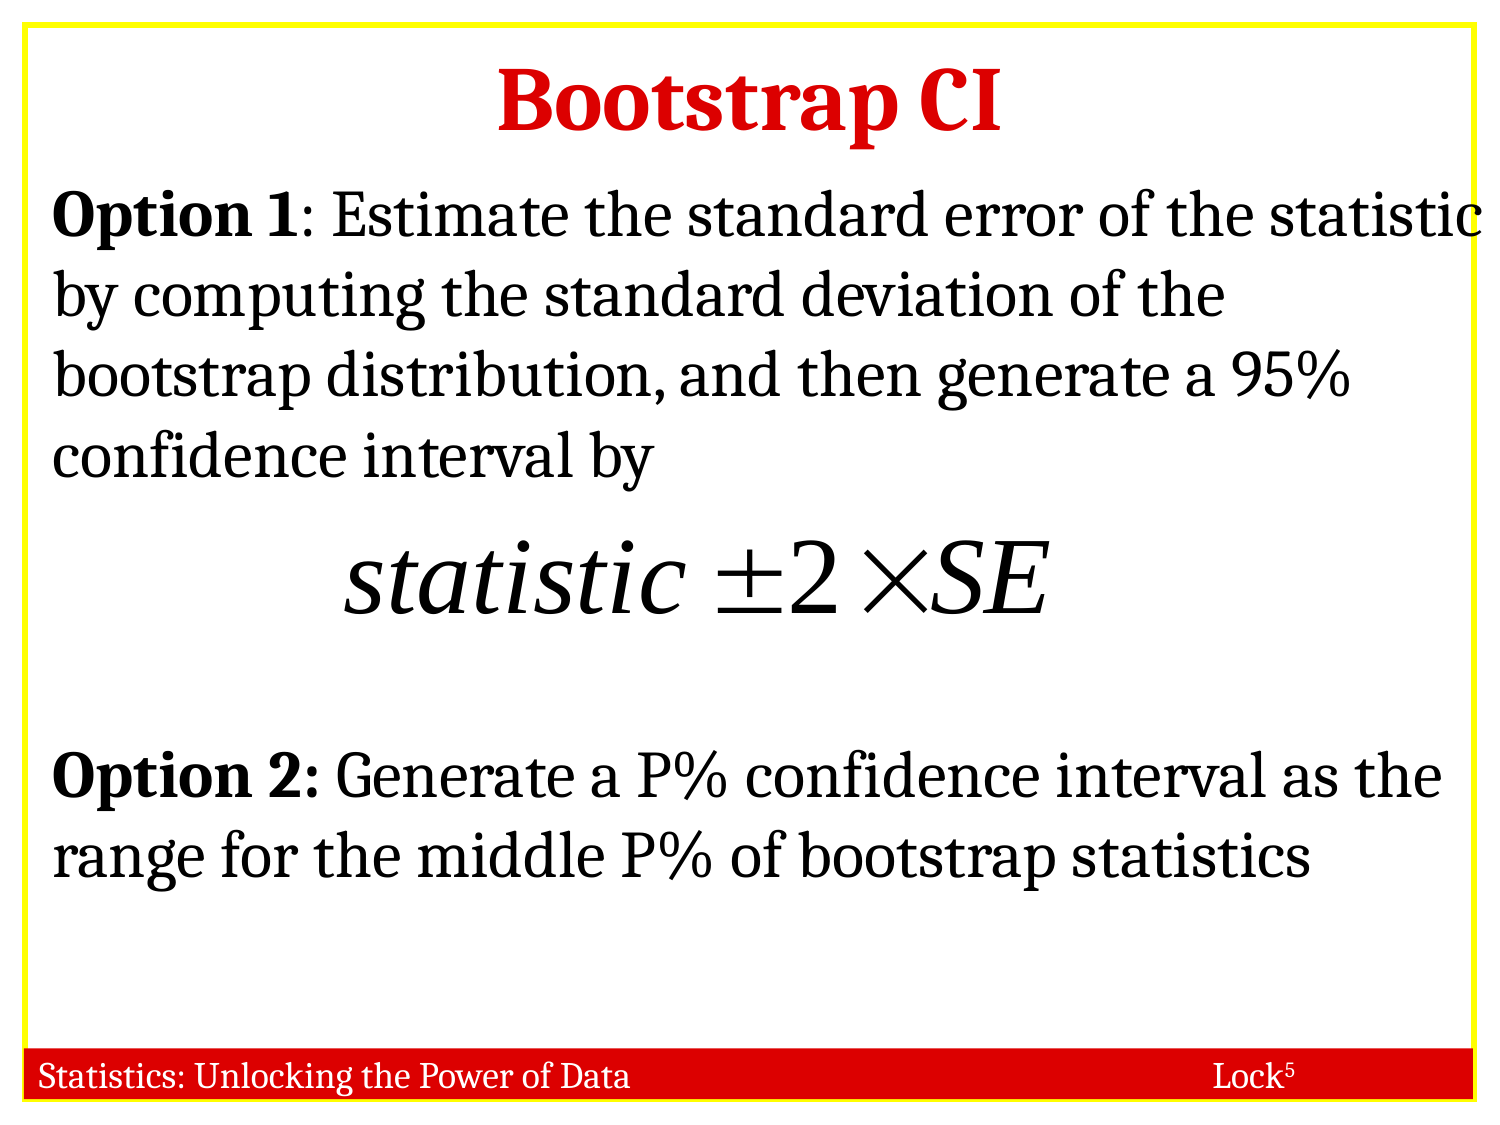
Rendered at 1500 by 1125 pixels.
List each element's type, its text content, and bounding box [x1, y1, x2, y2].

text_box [324, 512, 1076, 641]
text_box Bootstrap CI [74, 0, 1425, 162]
text_box Option 1: Estimate the standard error of the statistic by computing the standard deviation of the bootstrap distribution, and then generate a 95% confidence interval by Option 2: Generate a P% confidence interval as the range for the middle P% of bootstrap statistics [37, 162, 1500, 1100]
